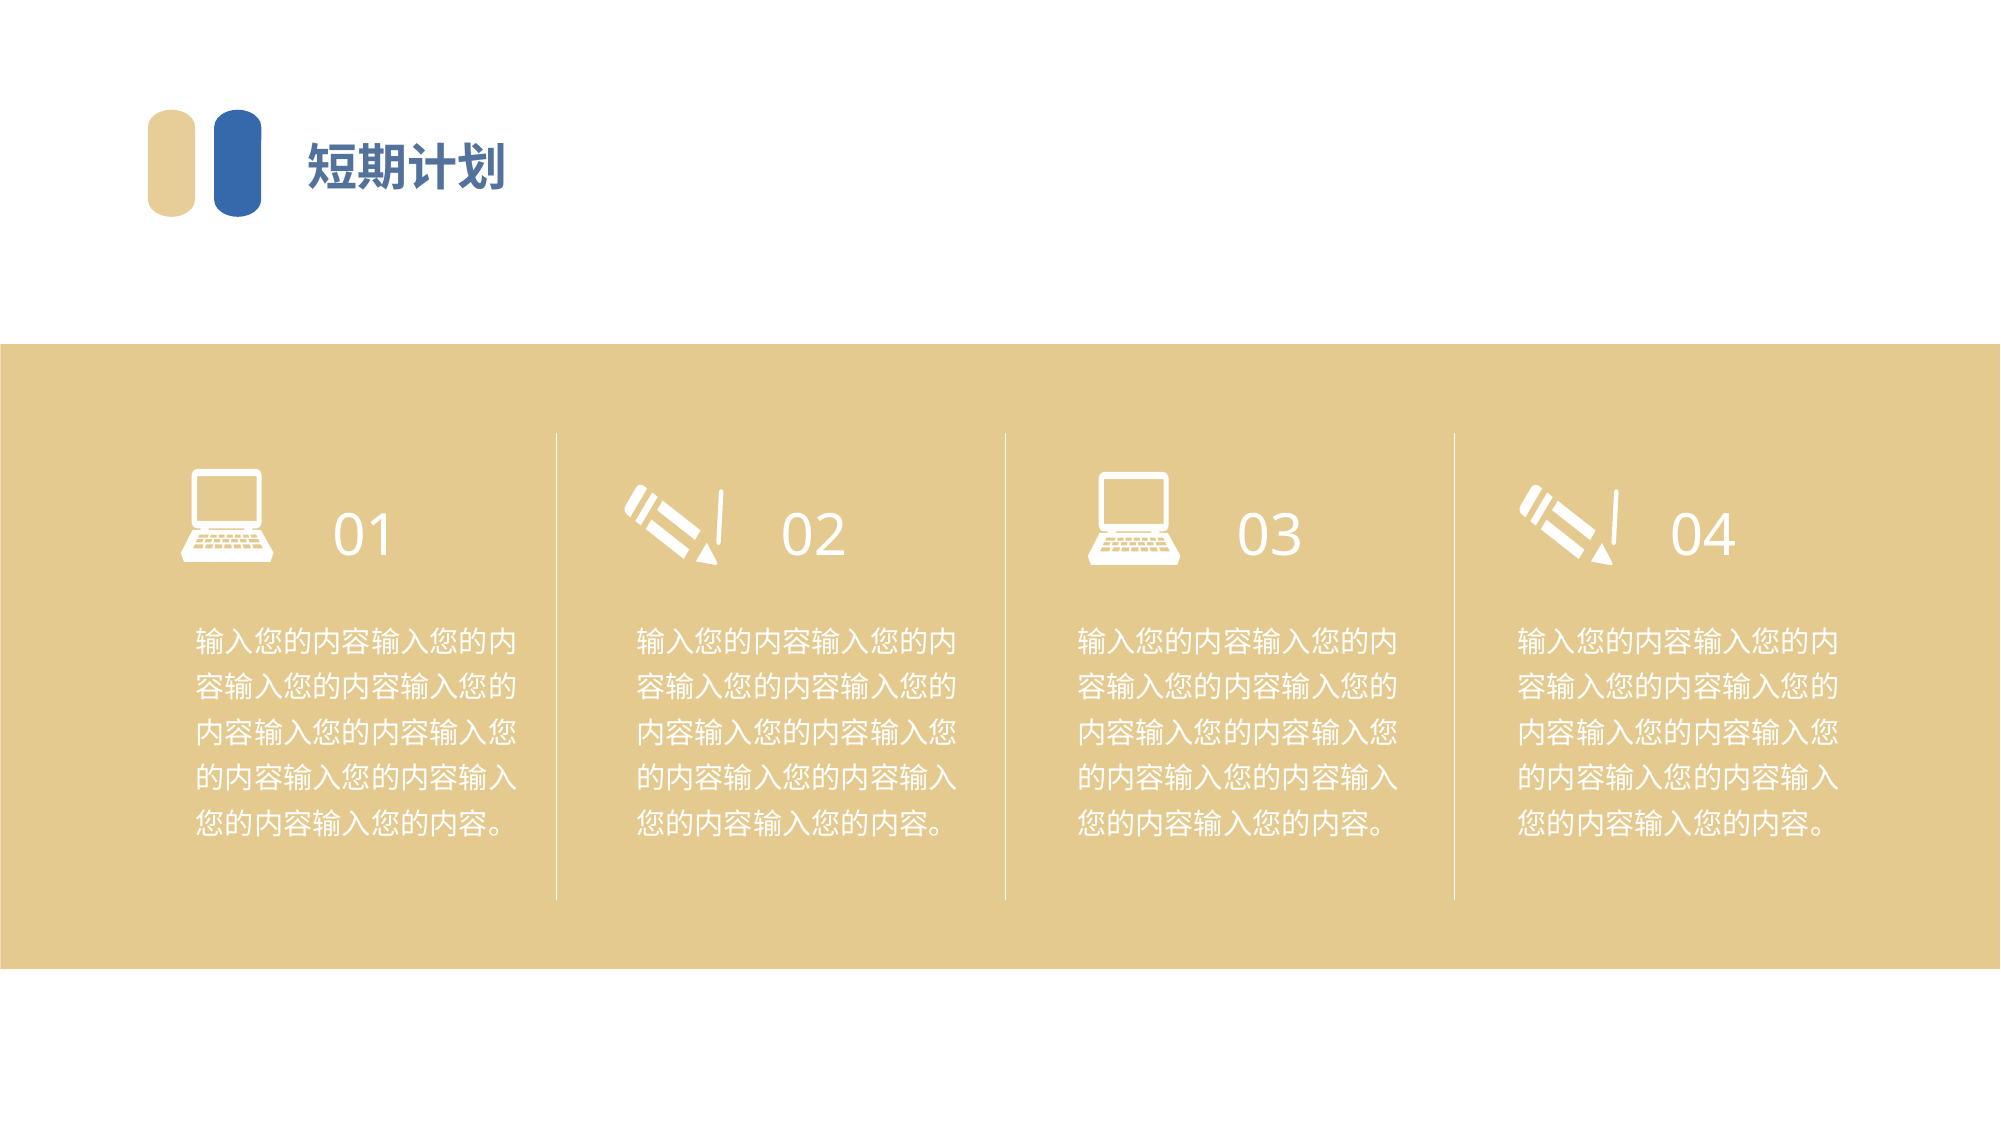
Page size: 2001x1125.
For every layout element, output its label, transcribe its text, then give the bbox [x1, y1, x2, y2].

text_box [0, 343, 2000, 970]
text_box 02 输入您的内容输入您的内容输入您的内容输入您的内容输入您的内容输入您的内容输入您的内容输入您的内容输入您的内容。 [621, 469, 992, 893]
text_box [635, 492, 658, 526]
text_box [1611, 489, 1619, 546]
text_box [1591, 542, 1613, 566]
text_box [716, 489, 724, 545]
text_box 03 输入您的内容输入您的内容输入您的内容输入您的内容输入您的内容输入您的内容输入您的内容输入您的内容输入您的内容。 [1062, 469, 1432, 893]
text_box [1530, 492, 1553, 526]
text_box [1540, 519, 1585, 560]
text_box [624, 484, 648, 518]
text_box [1087, 471, 1181, 565]
text_box [1552, 500, 1596, 541]
text_box 短期计划 [293, 128, 578, 203]
text_box 01 输入您的内容输入您的内容输入您的内容输入您的内容输入您的内容输入您的内容输入您的内容输入您的内容输入您的内容。 [180, 469, 551, 893]
text_box [645, 519, 690, 559]
text_box [657, 500, 701, 540]
text_box 04 输入您的内容输入您的内容输入您的内容输入您的内容输入您的内容输入您的内容输入您的内容输入您的内容输入您的内容。 [1502, 469, 1873, 893]
text_box [180, 468, 274, 562]
text_box [1519, 484, 1543, 518]
text_box [695, 542, 718, 565]
